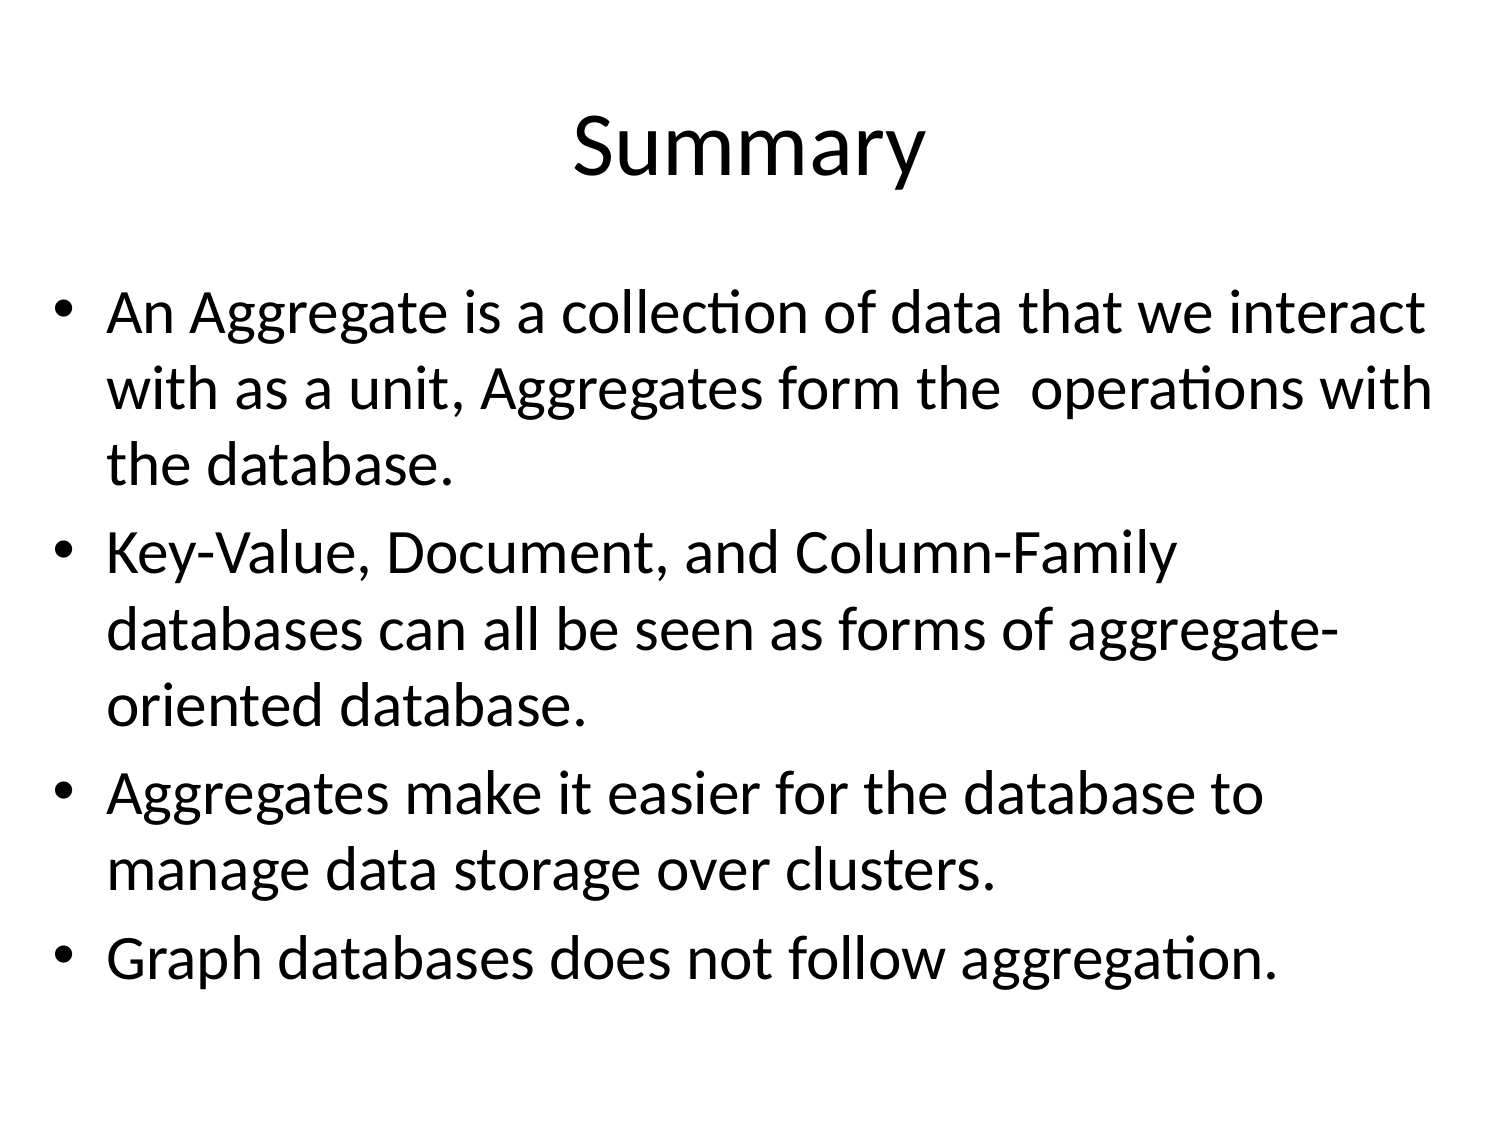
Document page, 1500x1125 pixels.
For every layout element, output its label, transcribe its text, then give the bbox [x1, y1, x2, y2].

list An Aggregate is a collection of data that we interact with as a unit, Aggregates form the operations with the database. Key-Value, Document, and Column-Family databases can all be seen as forms of aggregate-oriented database. Aggregates make it easier for the database to manage data storage over clusters. Graph databases does not follow aggregation. [37, 262, 1463, 1005]
title Summary [75, 45, 1425, 233]
